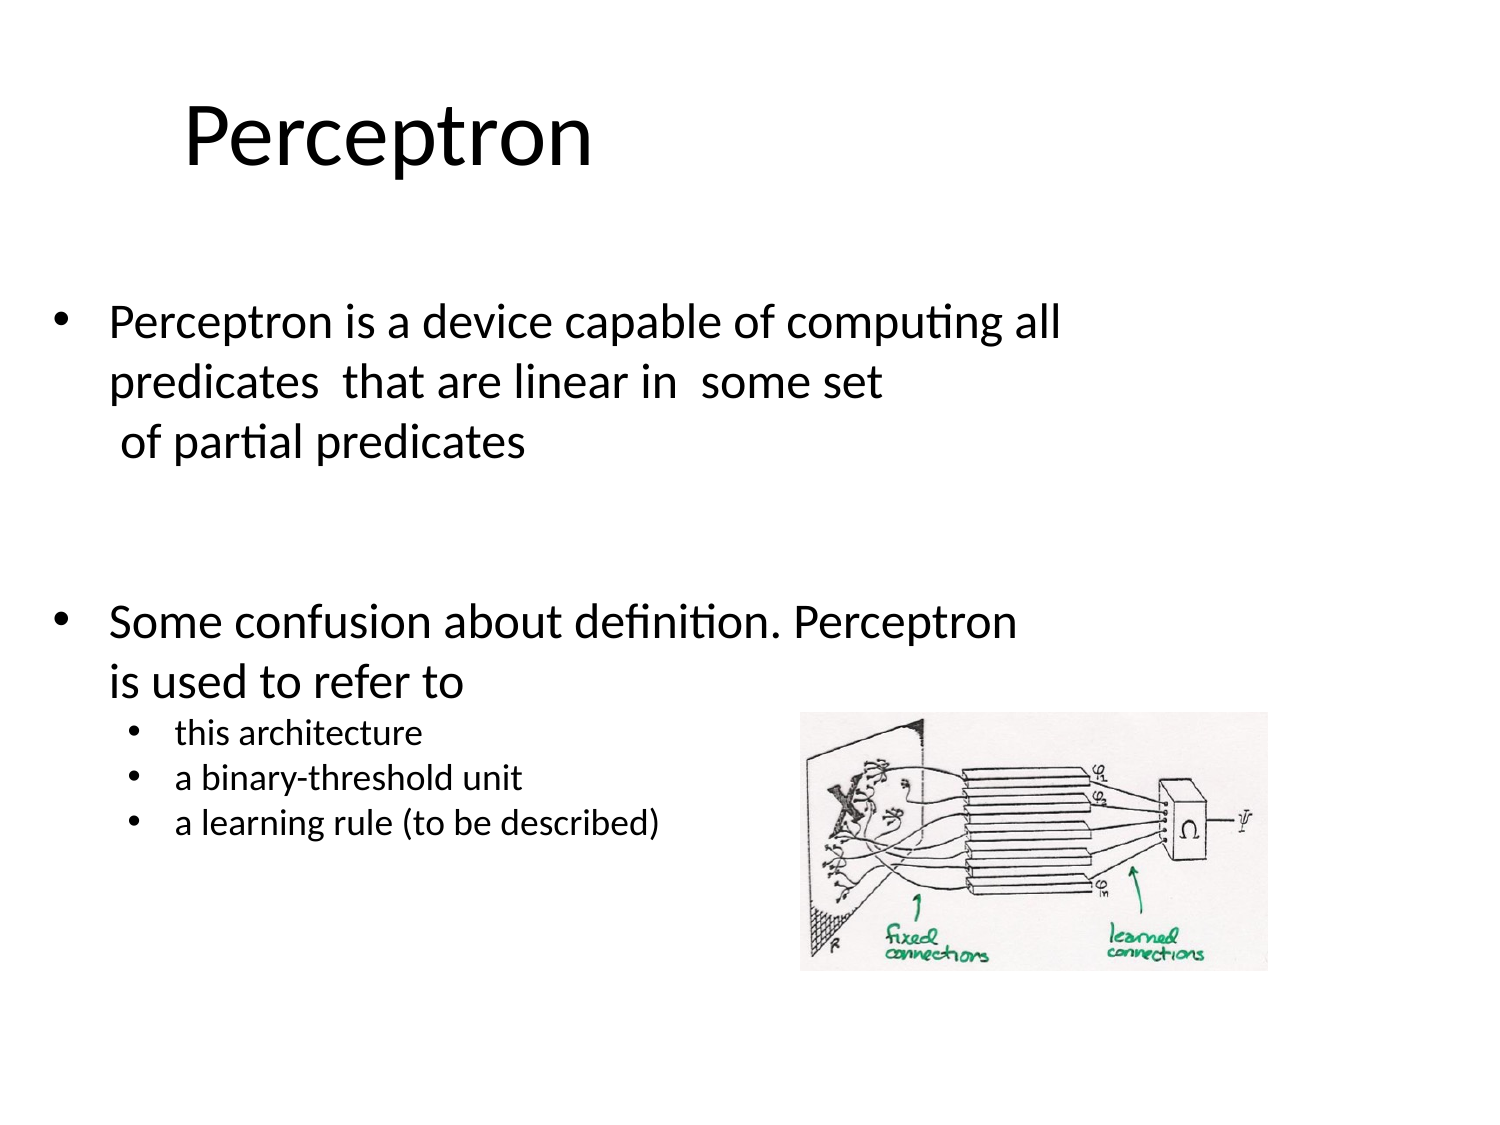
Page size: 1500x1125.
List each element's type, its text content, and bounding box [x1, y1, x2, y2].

picture [799, 712, 1268, 971]
list Perceptron is a device capable of computing all predicates that are linear in some set of partial predicates Some confusion about definition. Perceptron is used to refer to this architecture a binary-threshold unit a learning rule (to be described) [52, 228, 1448, 1006]
title Perceptron [183, 73, 1039, 188]
